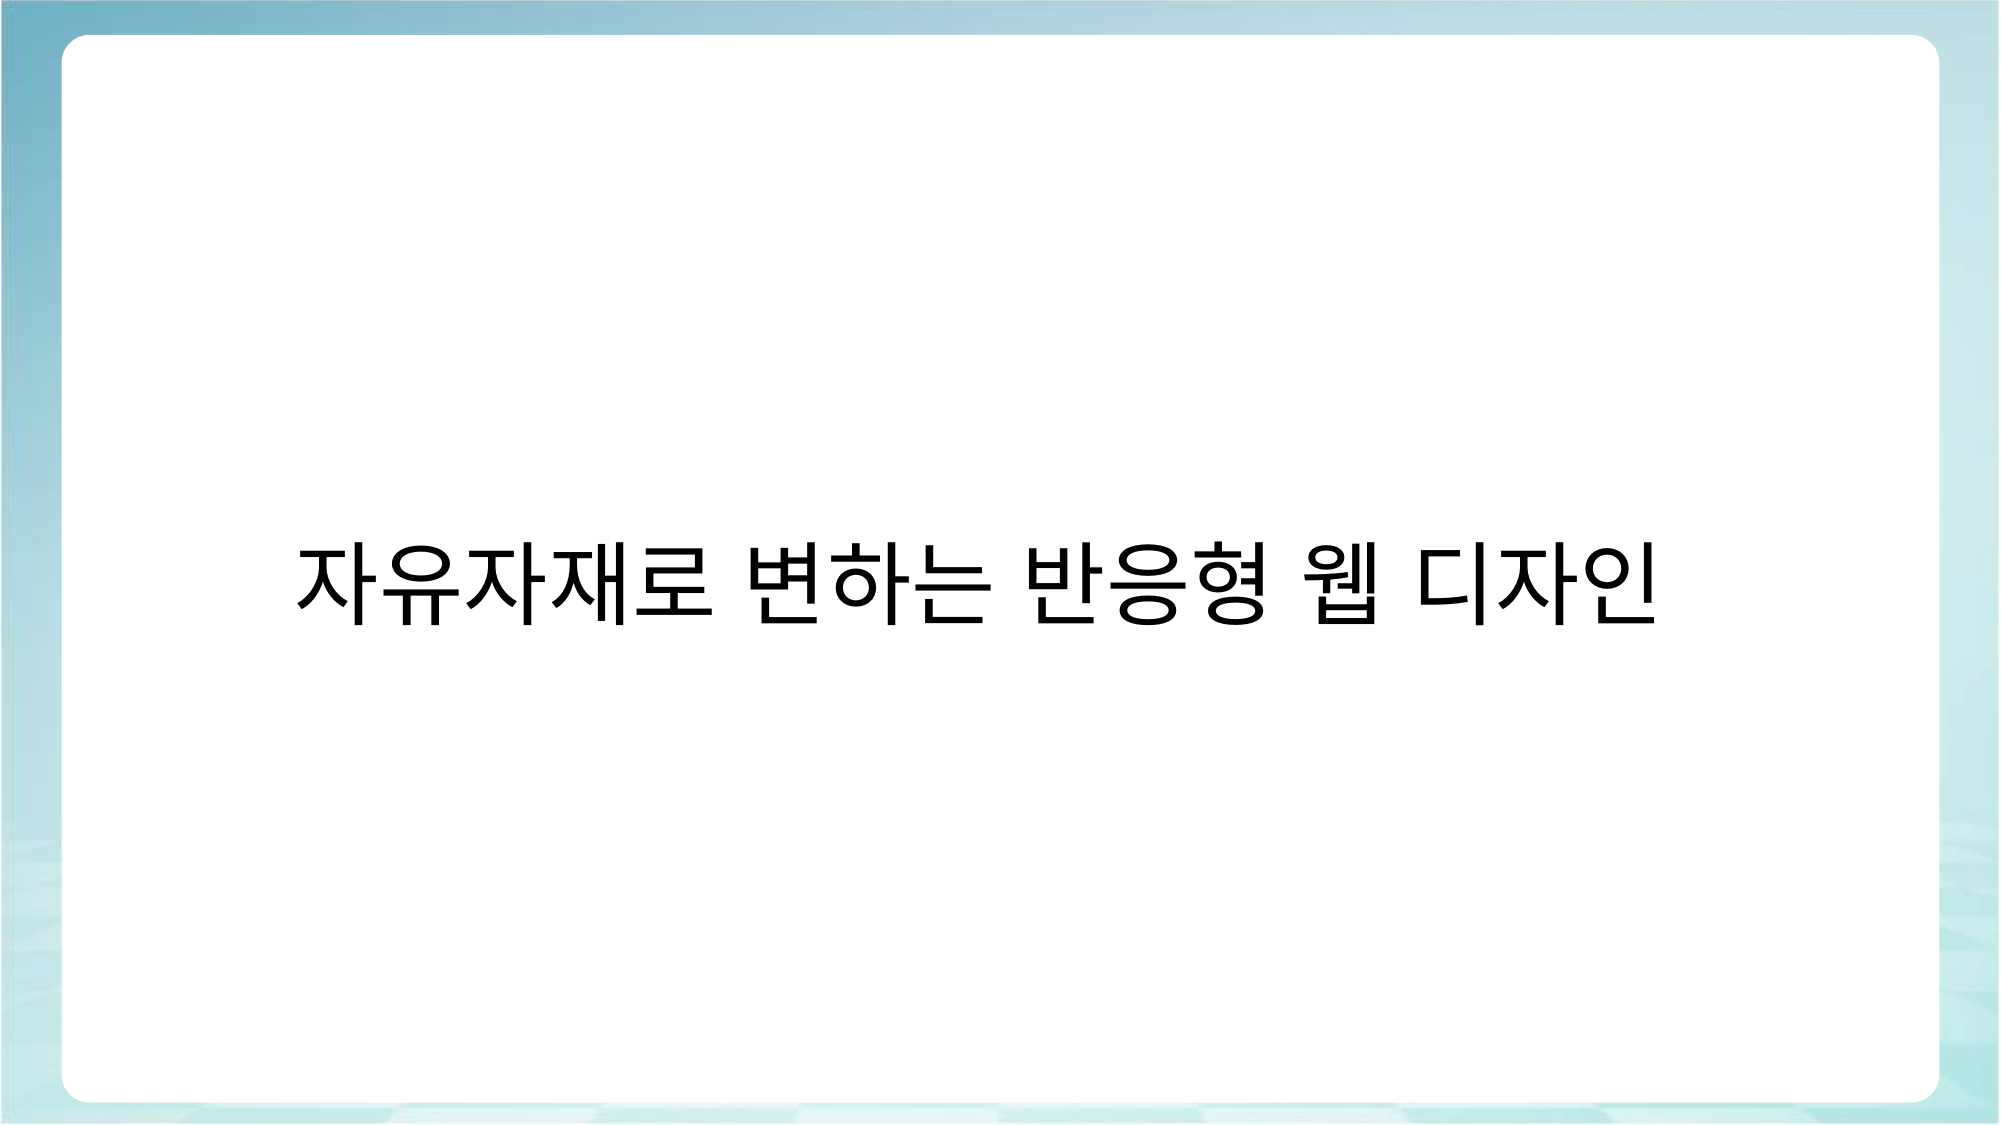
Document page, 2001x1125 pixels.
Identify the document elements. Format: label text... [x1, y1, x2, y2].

title 자유자재로 변하는 반응형 웹 디자인 [117, 491, 1843, 688]
picture [0, 0, 2001, 1125]
